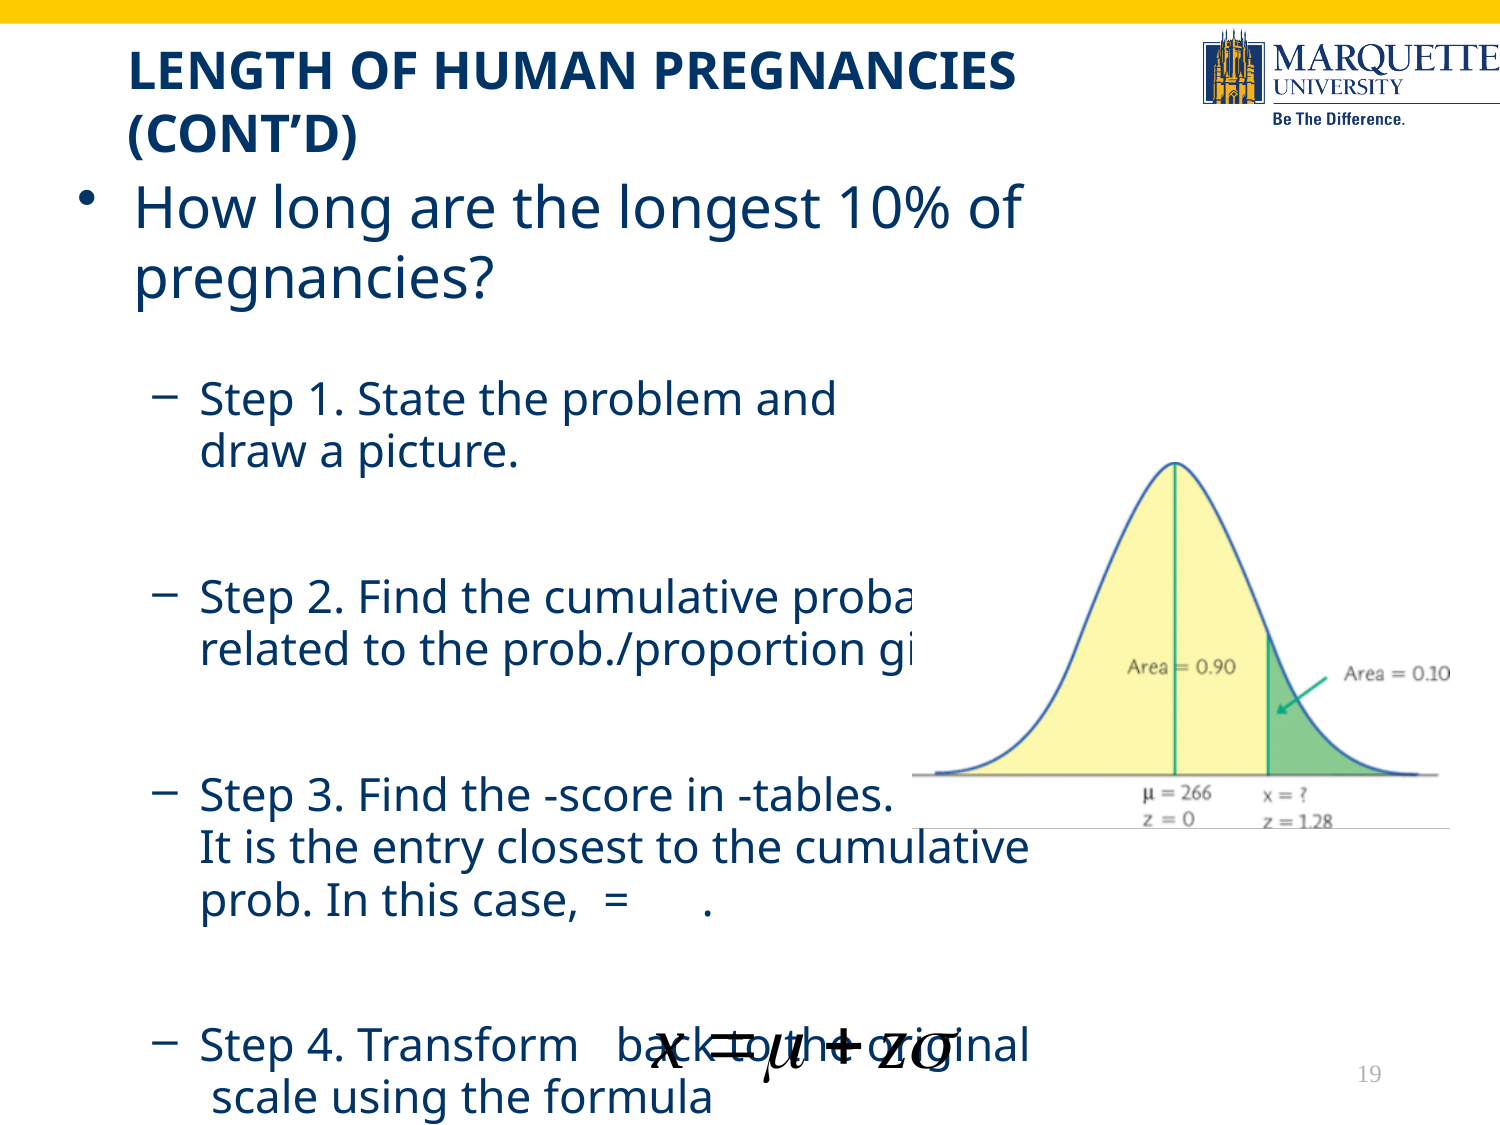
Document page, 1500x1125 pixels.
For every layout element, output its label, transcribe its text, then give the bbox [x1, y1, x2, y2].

title Length of human pregnancies (cont’d) [112, 37, 1388, 163]
picture [1203, 27, 1500, 125]
picture [912, 462, 1451, 830]
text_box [637, 1012, 977, 1101]
slide_number 19 [1059, 1042, 1397, 1103]
